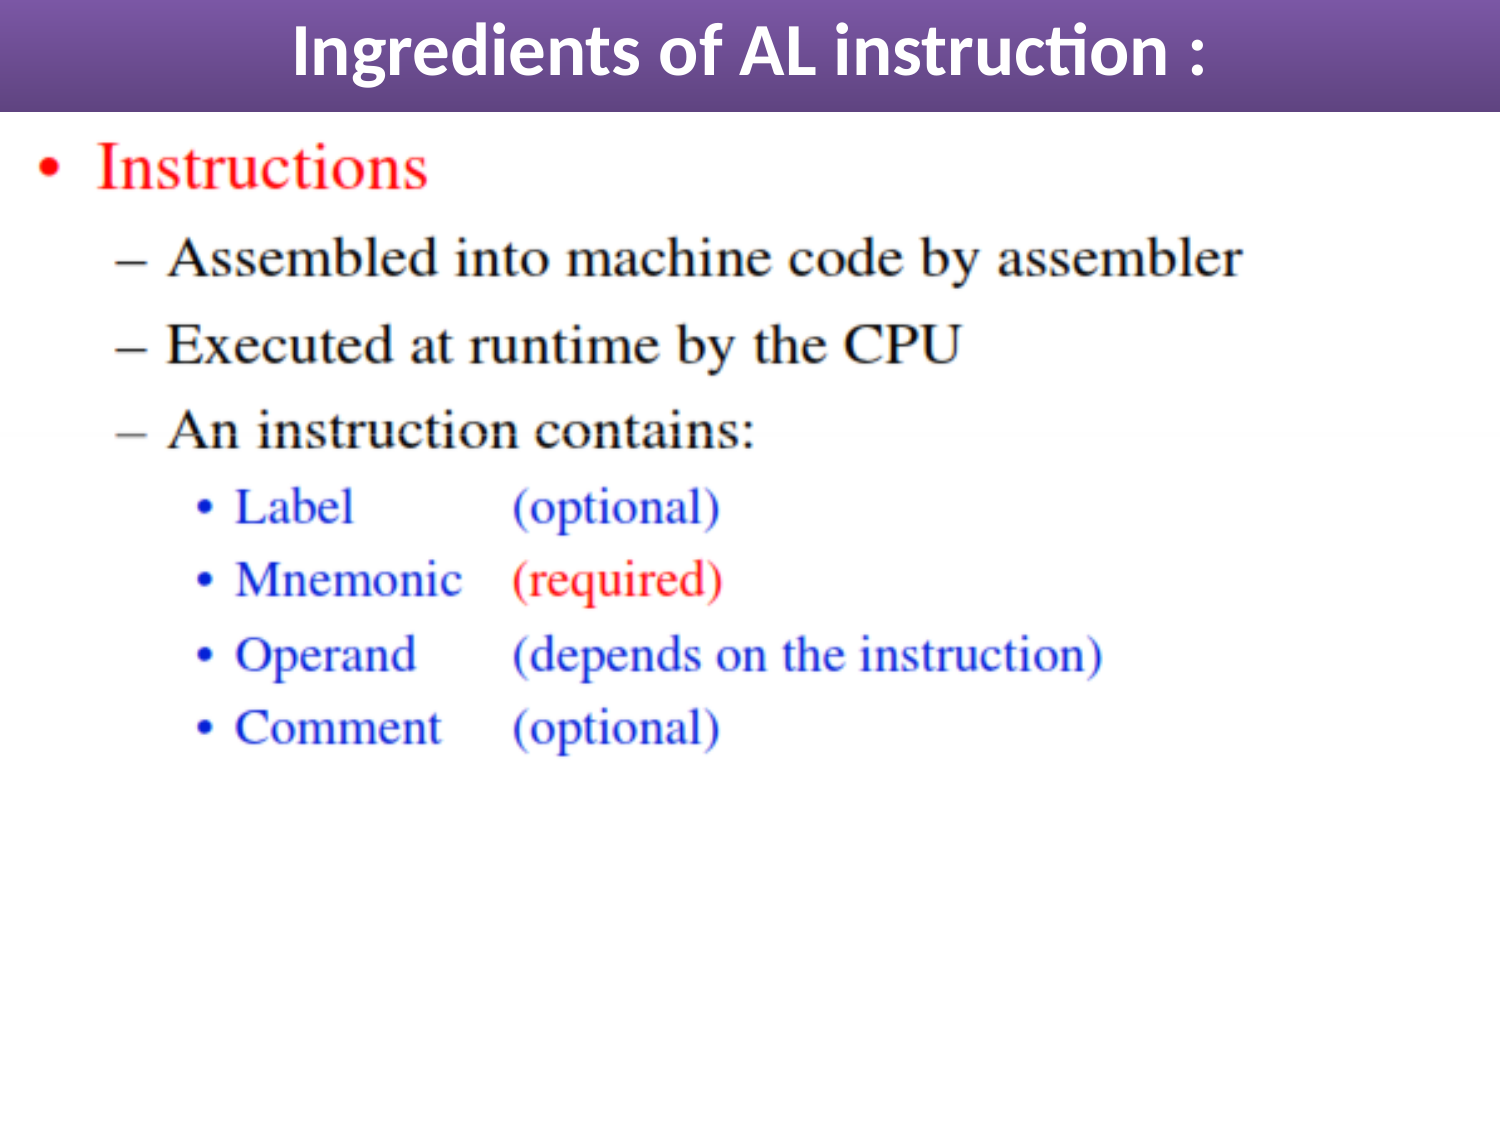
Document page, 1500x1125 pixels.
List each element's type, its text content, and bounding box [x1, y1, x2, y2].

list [0, 112, 1500, 861]
title Ingredients of AL instruction : [0, 0, 1500, 111]
